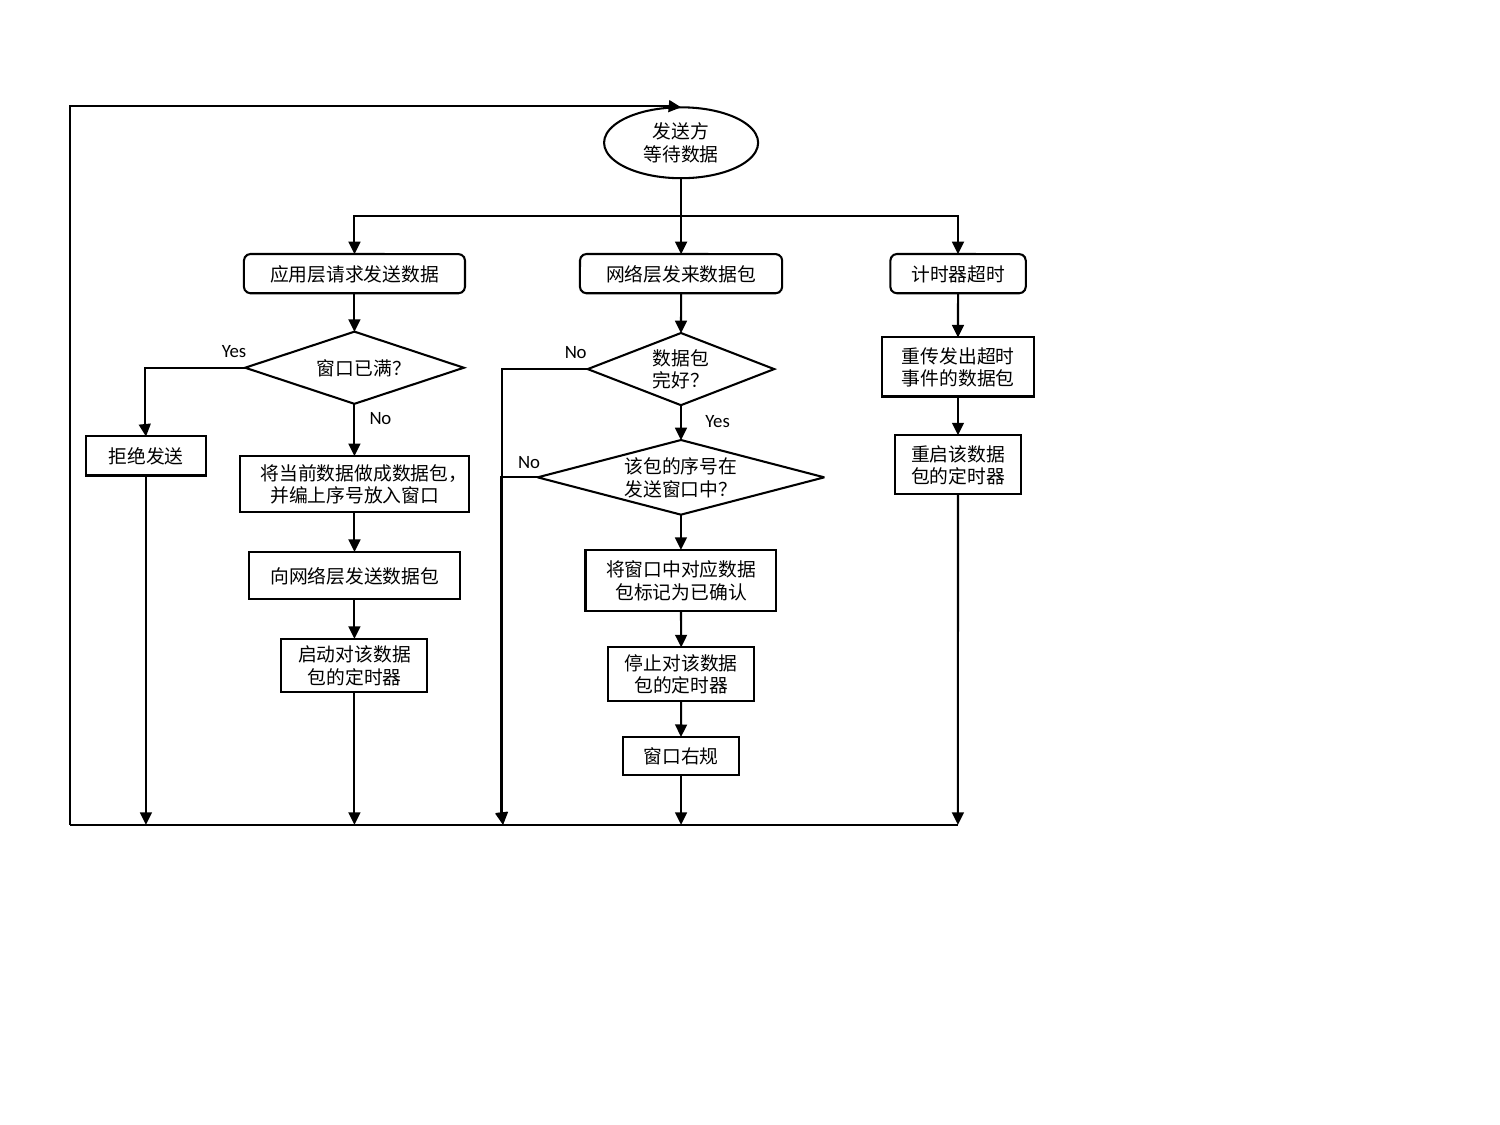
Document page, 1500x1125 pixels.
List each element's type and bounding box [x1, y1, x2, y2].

text_box [70, 107, 1035, 825]
